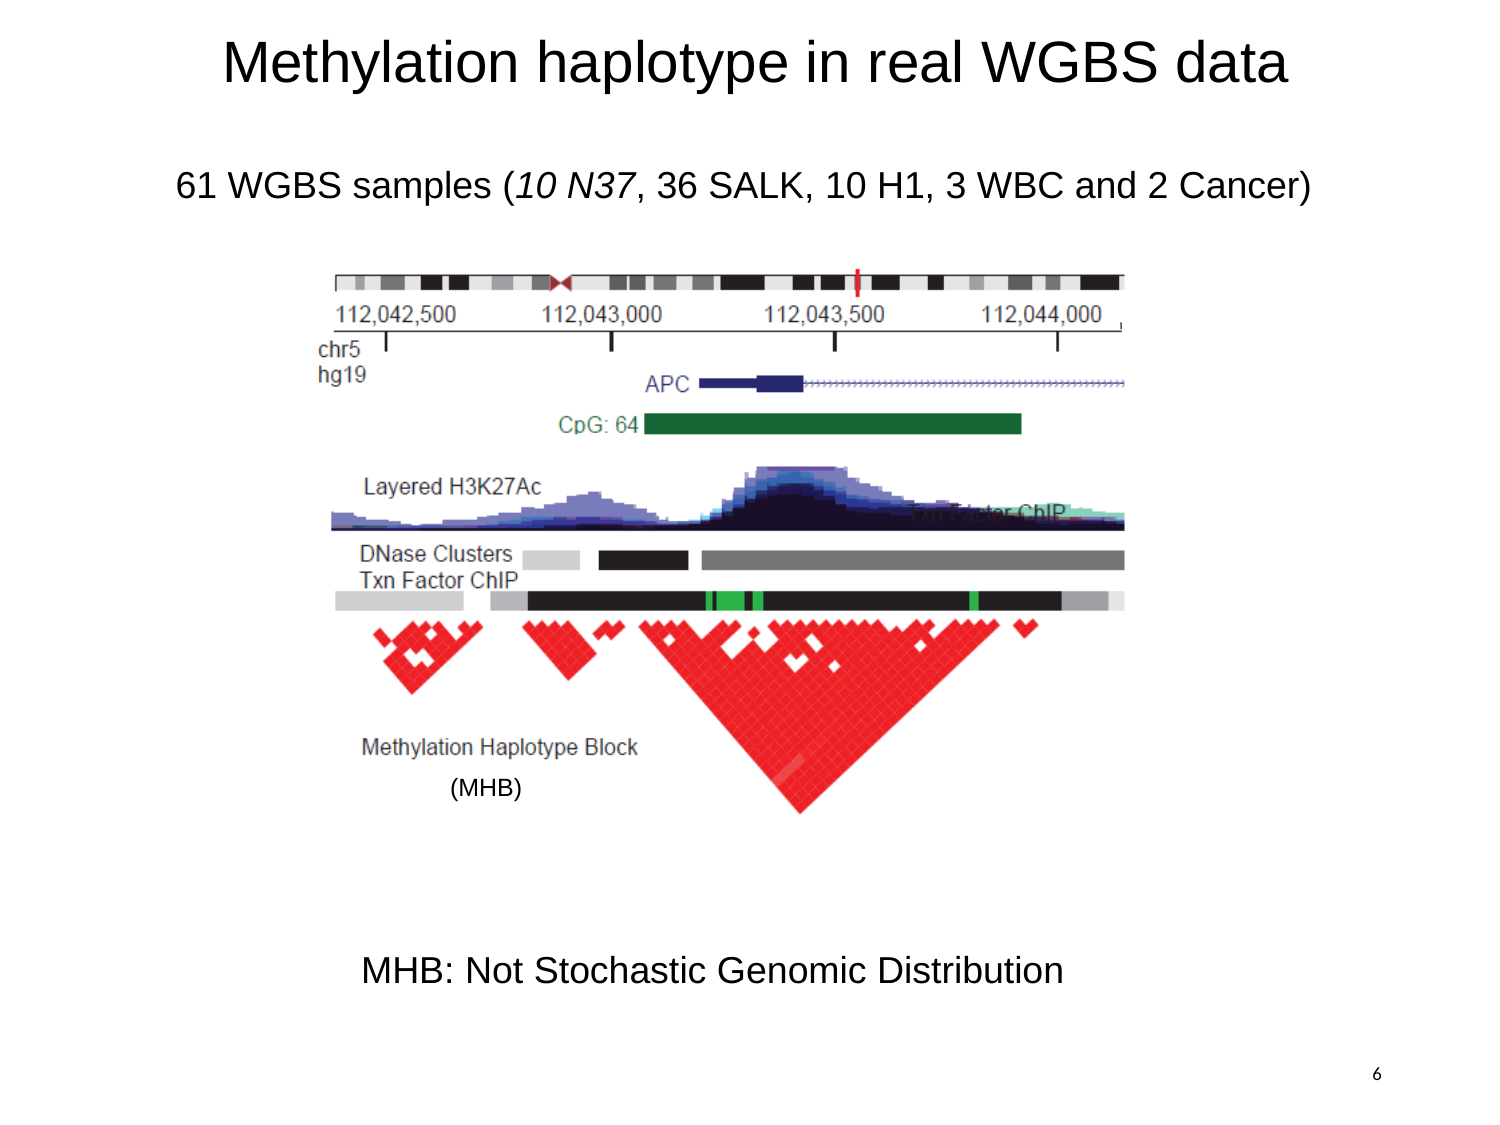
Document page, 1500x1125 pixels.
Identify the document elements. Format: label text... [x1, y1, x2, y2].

text_box 61 WGBS samples (10 N37, 36 SALK, 10 H1, 3 WBC and 2 Cancer) [0, 153, 1500, 214]
text_box MHB: Not Stochastic Genomic Distribution [0, 938, 1474, 998]
text_box Methylation haplotype in real WGBS data [0, 16, 1500, 101]
slide_number 6 [1059, 1042, 1397, 1103]
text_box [309, 265, 1126, 842]
